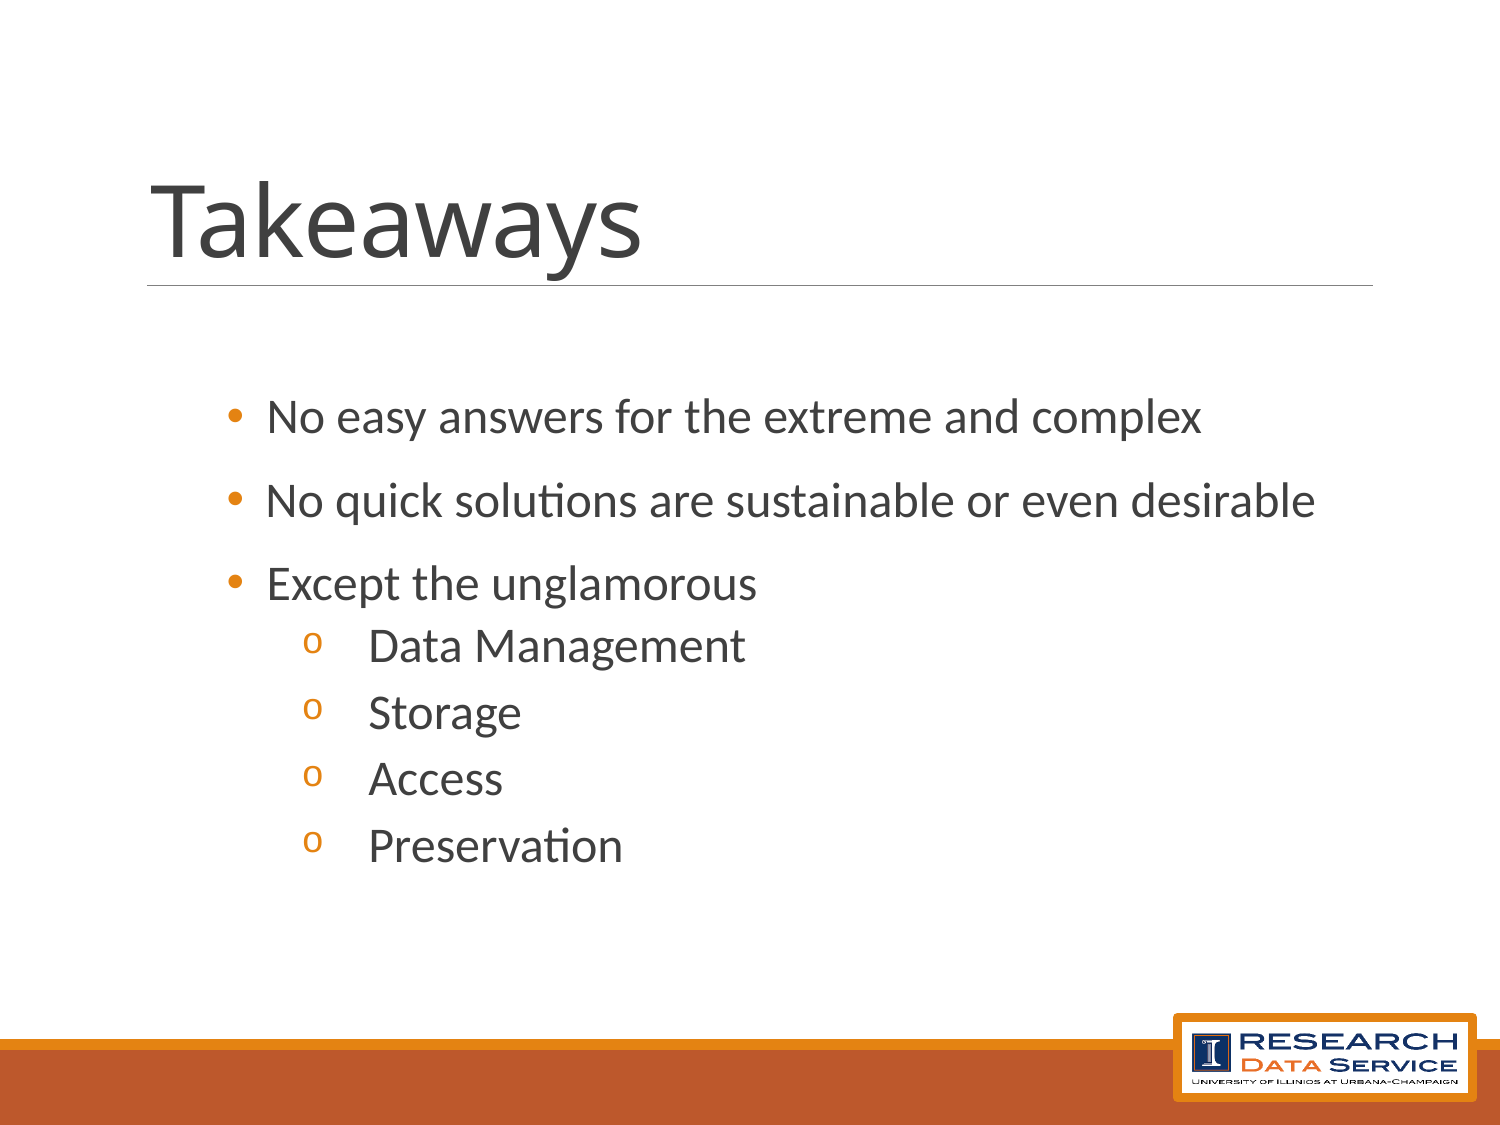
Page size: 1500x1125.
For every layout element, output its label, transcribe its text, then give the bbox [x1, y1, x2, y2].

title Takeaways [135, 47, 1373, 285]
list No easy answers for the extreme and complex No quick solutions are sustainable or even desirable Except the unglamorous Data Management Storage Access Preservation [226, 383, 1434, 978]
picture [1181, 1021, 1469, 1094]
